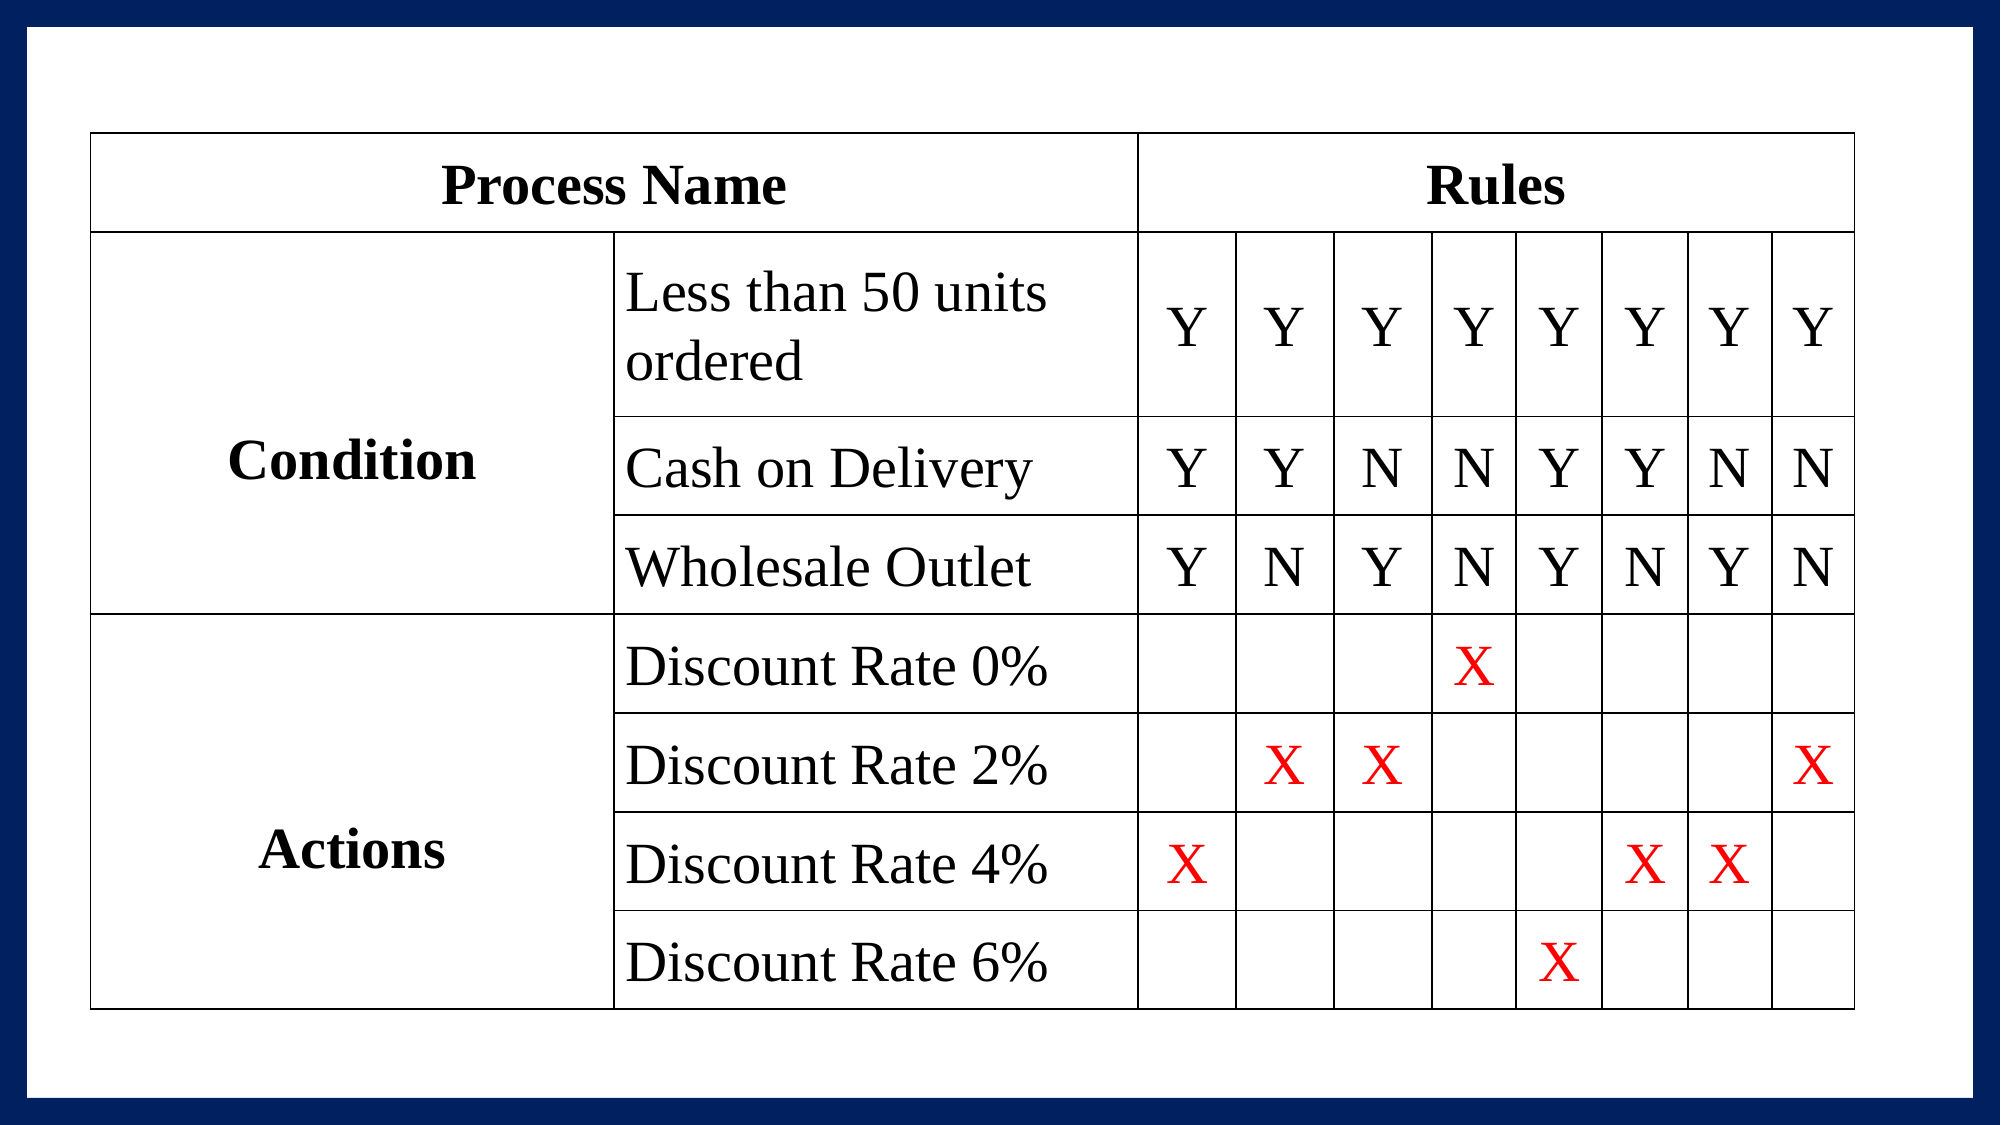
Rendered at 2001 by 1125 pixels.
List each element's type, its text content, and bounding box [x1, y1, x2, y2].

table_cell [1237, 615, 1333, 712]
table_cell [1603, 615, 1687, 712]
table_cell [1335, 813, 1431, 910]
table_cell N [1603, 516, 1687, 613]
table_cell Y [1689, 233, 1771, 416]
table_cell Less than 50 units ordered [615, 233, 1137, 416]
table_cell [1603, 714, 1687, 811]
table_cell Y [1335, 233, 1431, 416]
table_cell Y [1603, 233, 1687, 416]
table_cell X [1603, 813, 1687, 910]
table_cell Discount Rate 4% [615, 813, 1137, 910]
table_cell [1433, 813, 1515, 910]
table_cell X [1517, 911, 1601, 1008]
table_cell Condition [91, 233, 613, 613]
table_cell X [1773, 714, 1854, 811]
table_cell [1237, 813, 1333, 910]
table_cell Discount Rate 0% [615, 615, 1137, 712]
table_cell N [1433, 516, 1515, 613]
table_cell [1237, 911, 1333, 1008]
table_cell [1139, 615, 1235, 712]
table_cell [1433, 714, 1515, 811]
table_cell [1517, 615, 1601, 712]
table_cell Y [1237, 417, 1333, 514]
table_cell Cash on Delivery [615, 417, 1137, 514]
table_cell Y [1139, 417, 1235, 514]
table_cell Y [1139, 233, 1235, 416]
table_cell Y [1517, 516, 1601, 613]
table_cell [1773, 615, 1854, 712]
table_cell X [1237, 714, 1333, 811]
table_cell N [1773, 516, 1854, 613]
table_cell [1335, 615, 1431, 712]
table_cell Y [1773, 233, 1854, 416]
table_cell X [1335, 714, 1431, 811]
table_cell [1139, 714, 1235, 811]
table_cell Actions [91, 615, 613, 1008]
table_cell N [1237, 516, 1333, 613]
table_cell [1773, 911, 1854, 1008]
text_box [0, 0, 2000, 1125]
table_cell Y [1689, 516, 1771, 613]
table_cell Y [1517, 417, 1601, 514]
table_cell [1689, 714, 1771, 811]
table_cell Discount Rate 6% [615, 911, 1137, 1008]
table_cell Y [1603, 417, 1687, 514]
table_cell [1773, 813, 1854, 910]
table_cell Y [1517, 233, 1601, 416]
table_cell Y [1139, 516, 1235, 613]
table_cell N [1689, 417, 1771, 514]
table_cell [1335, 911, 1431, 1008]
table_header Rules [1139, 134, 1854, 231]
table_cell X [1433, 615, 1515, 712]
table_cell [1139, 911, 1235, 1008]
table_cell X [1139, 813, 1235, 910]
table_cell Wholesale Outlet [615, 516, 1137, 613]
table_cell Discount Rate 2% [615, 714, 1137, 811]
table_cell Y [1335, 516, 1431, 613]
table_cell [1689, 615, 1771, 712]
table_cell [1603, 911, 1687, 1008]
table_header Process Name [91, 134, 1137, 231]
table_cell X [1689, 813, 1771, 910]
table_cell [1517, 714, 1601, 811]
table_cell Y [1237, 233, 1333, 416]
table_cell N [1335, 417, 1431, 514]
table_cell N [1773, 417, 1854, 514]
table_cell [1689, 911, 1771, 1008]
table_cell [1433, 911, 1515, 1008]
table_cell Y [1433, 233, 1515, 416]
table_cell N [1433, 417, 1515, 514]
table_cell [1517, 813, 1601, 910]
